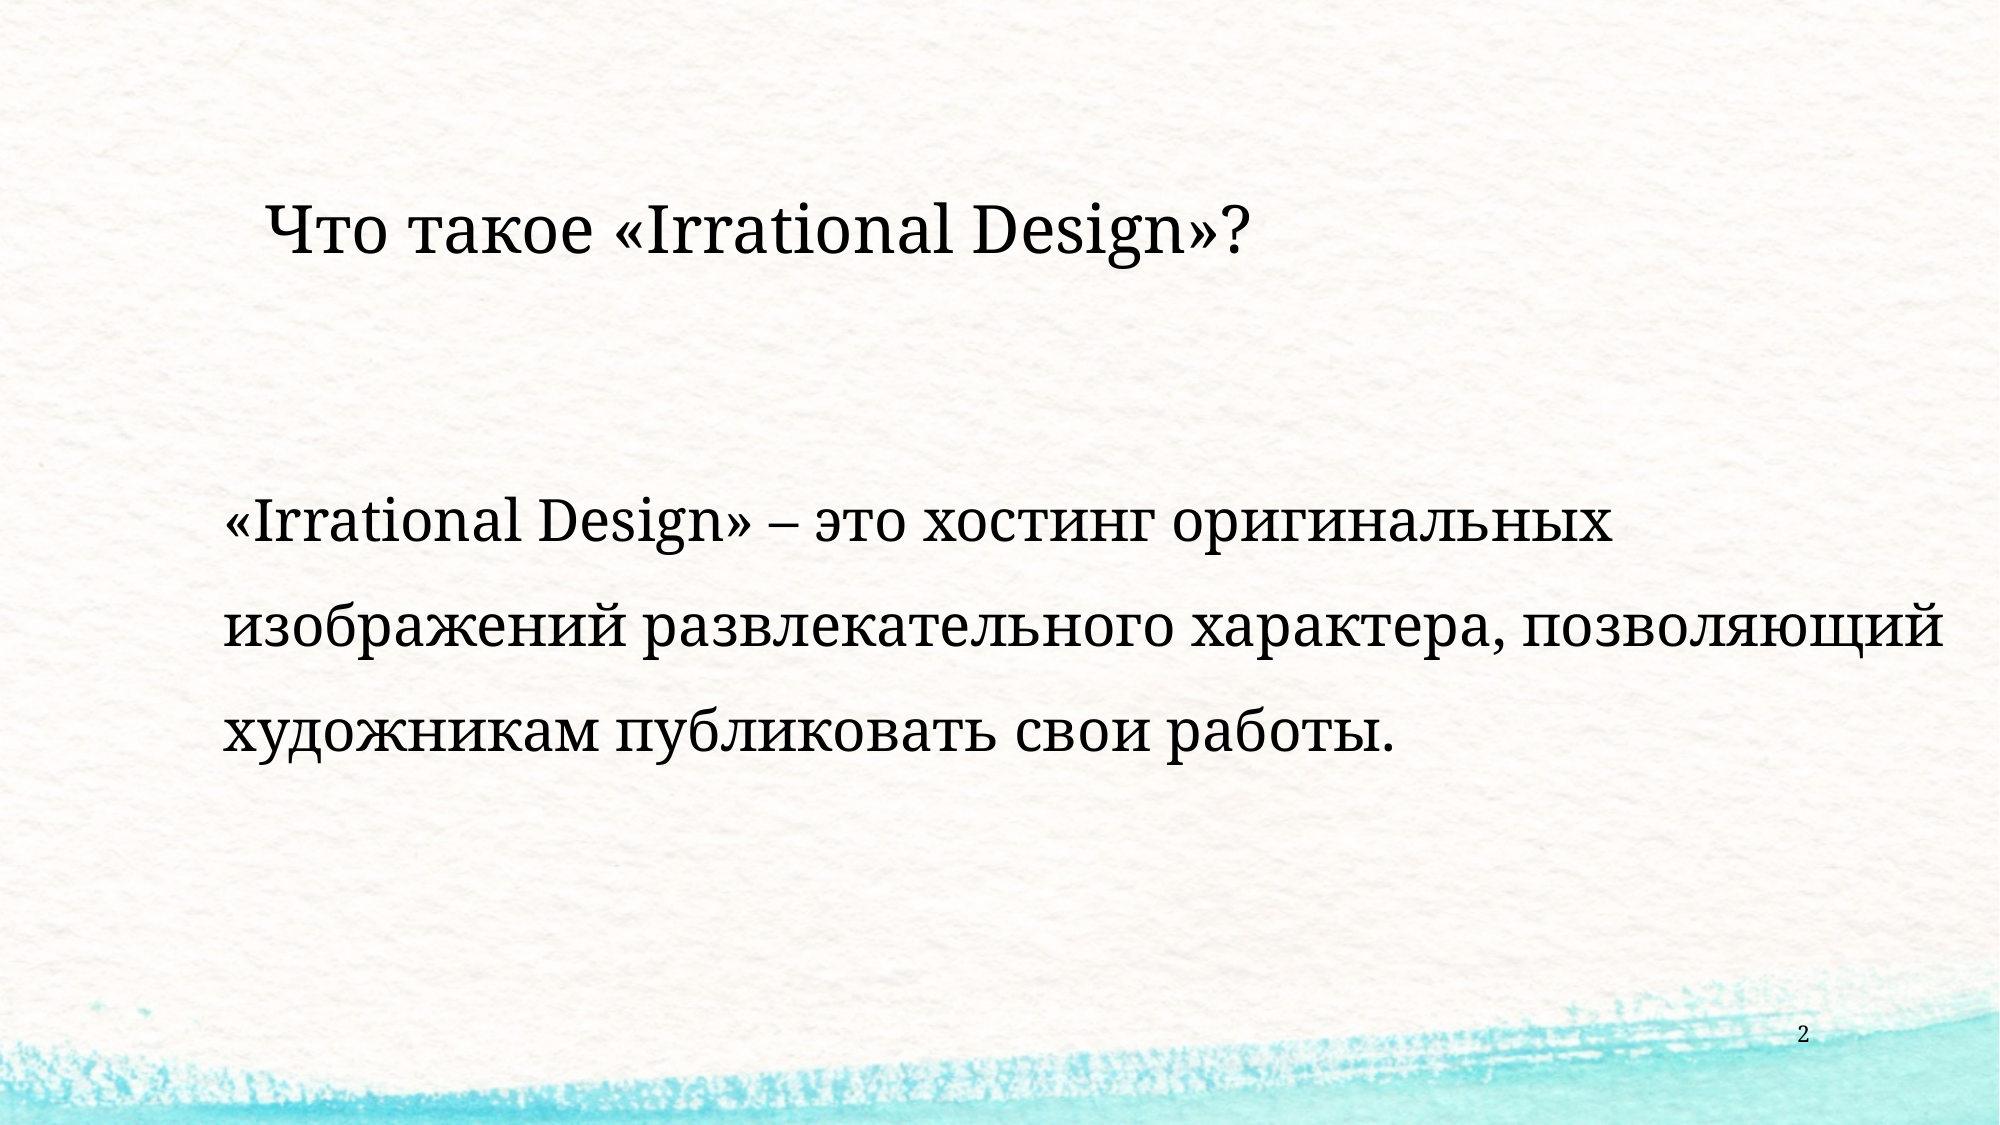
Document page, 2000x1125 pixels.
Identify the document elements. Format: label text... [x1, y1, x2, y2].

picture [0, 0, 2000, 1125]
title Что такое «Irrational Design»? [249, 87, 1825, 275]
list «Irrational Design» – это хостинг оригинальных изображений развлекательного характера, позволяющий художникам публиковать свои работы. [208, 441, 1969, 1125]
slide_number 2 [1662, 1012, 1825, 1058]
